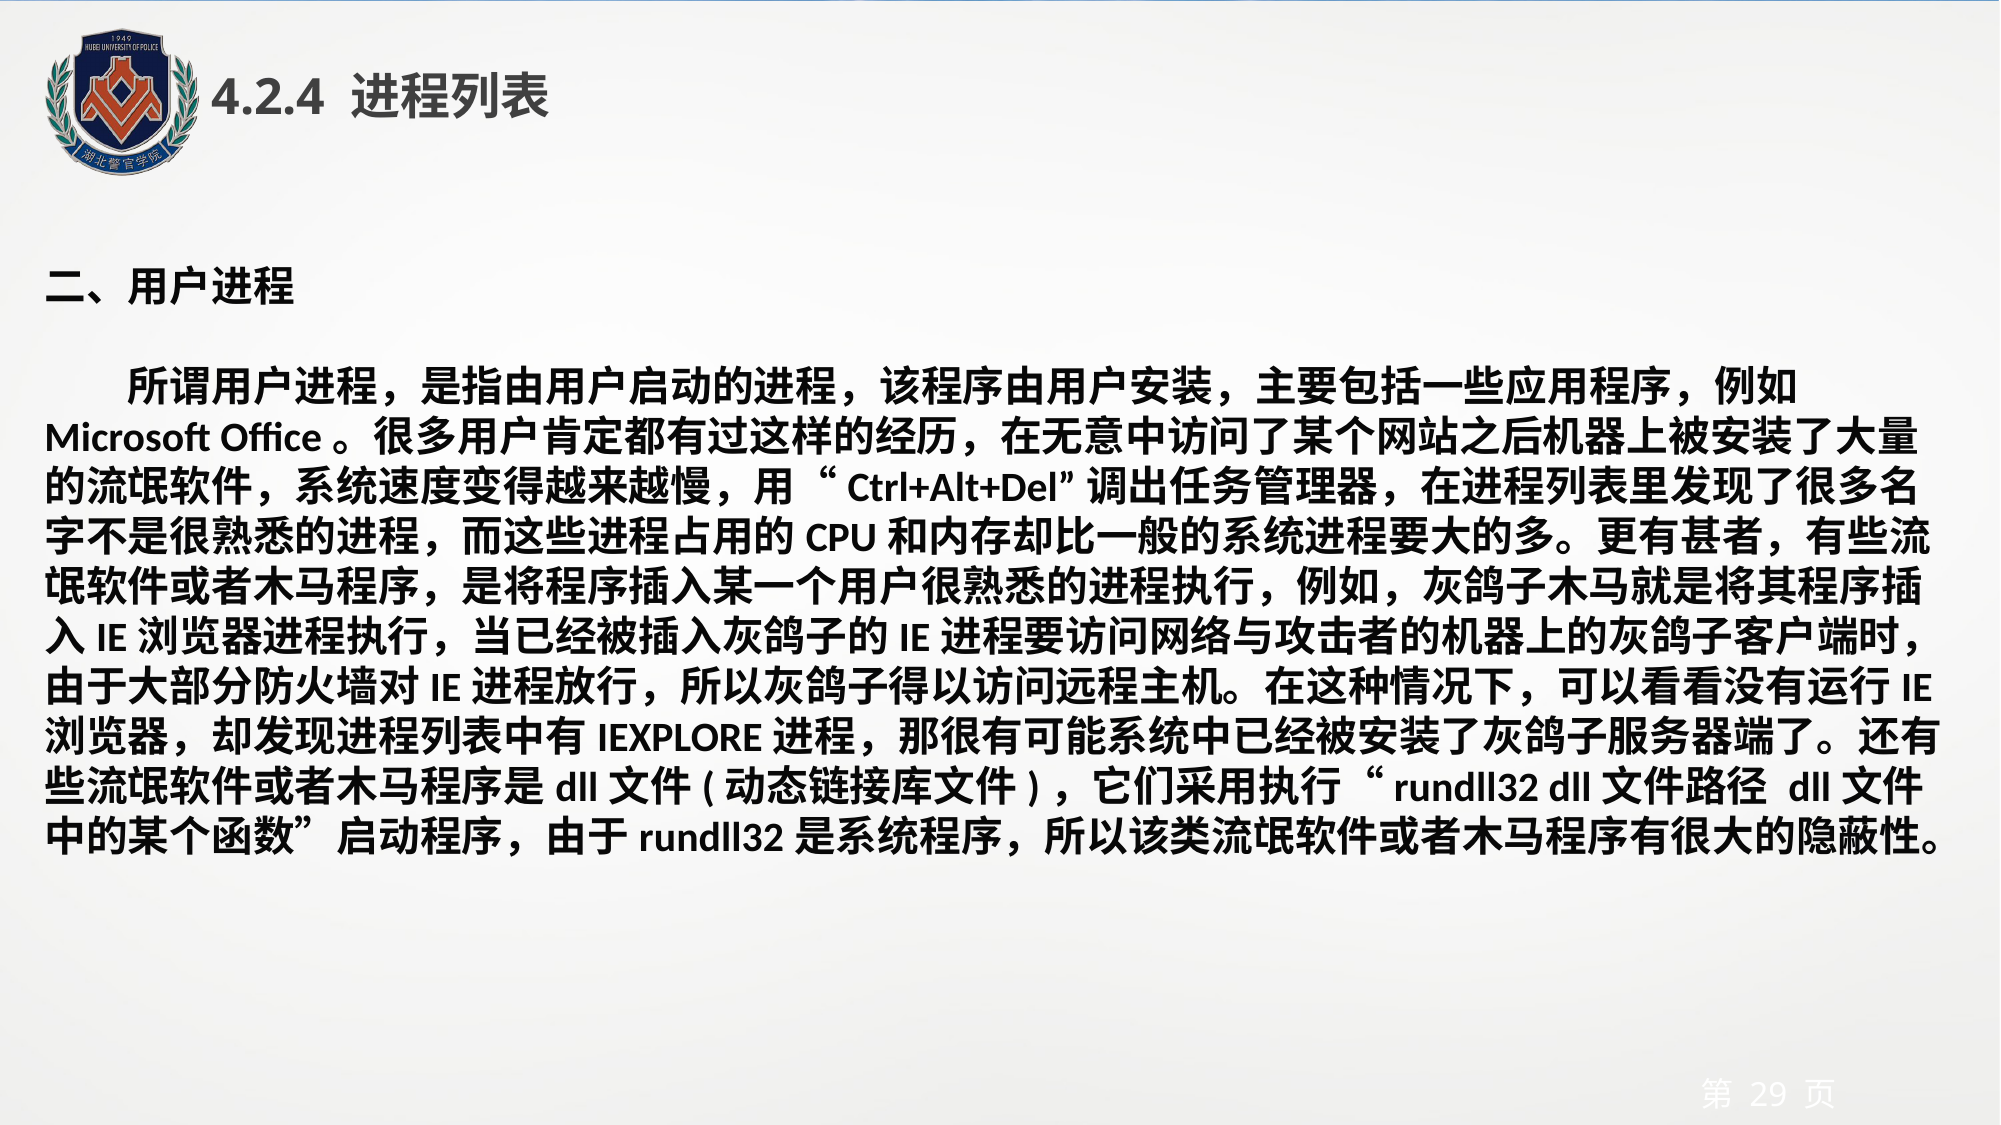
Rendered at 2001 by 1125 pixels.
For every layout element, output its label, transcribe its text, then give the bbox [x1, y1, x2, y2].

text_box 4.2.4 进程列表 [196, 57, 867, 133]
picture [0, 0, 2000, 1125]
text_box 二、用户进程 所谓用户进程，是指由用户启动的进程，该程序由用户安装，主要包括一些应用程序，例如Microsoft Office。很多用户肯定都有过这样的经历，在无意中访问了某个网站之后机器上被安装了大量的流氓软件，系统速度变得越来越慢，用“Ctrl+Alt+Del”调出任务管理器，在进程列表里发现了很多名字不是很熟悉的进程，而这些进程占用的CPU和内存却比一般的系统进程要大的多。更有甚者，有些流氓软件或者木马程序，是将程序插入某一个用户很熟悉的进程执行，例如，灰鸽子木马就是将其程序插入IE浏览器进程执行，当已经被插入灰鸽子的IE进程要访问网络与攻击者的机器上的灰鸽子客户端时，由于大部分防火墙对IE进程放行，所以灰鸽子得以访问远程主机。在这种情况下，可以看看没有运行IE浏览器，却发现进程列表中有IEXPLORE进程，那很有可能系统中已经被安装了灰鸽子服务器端了。还有些流氓软件或者木马程序是dll文件(动态链接库文件)，它们采用执行“rundll32 dll文件路径 dll文件中的某个函数”启动程序，由于rundll32是系统程序，所以该类流氓软件或者木马程序有很大的隐蔽性。 [29, 252, 1971, 867]
